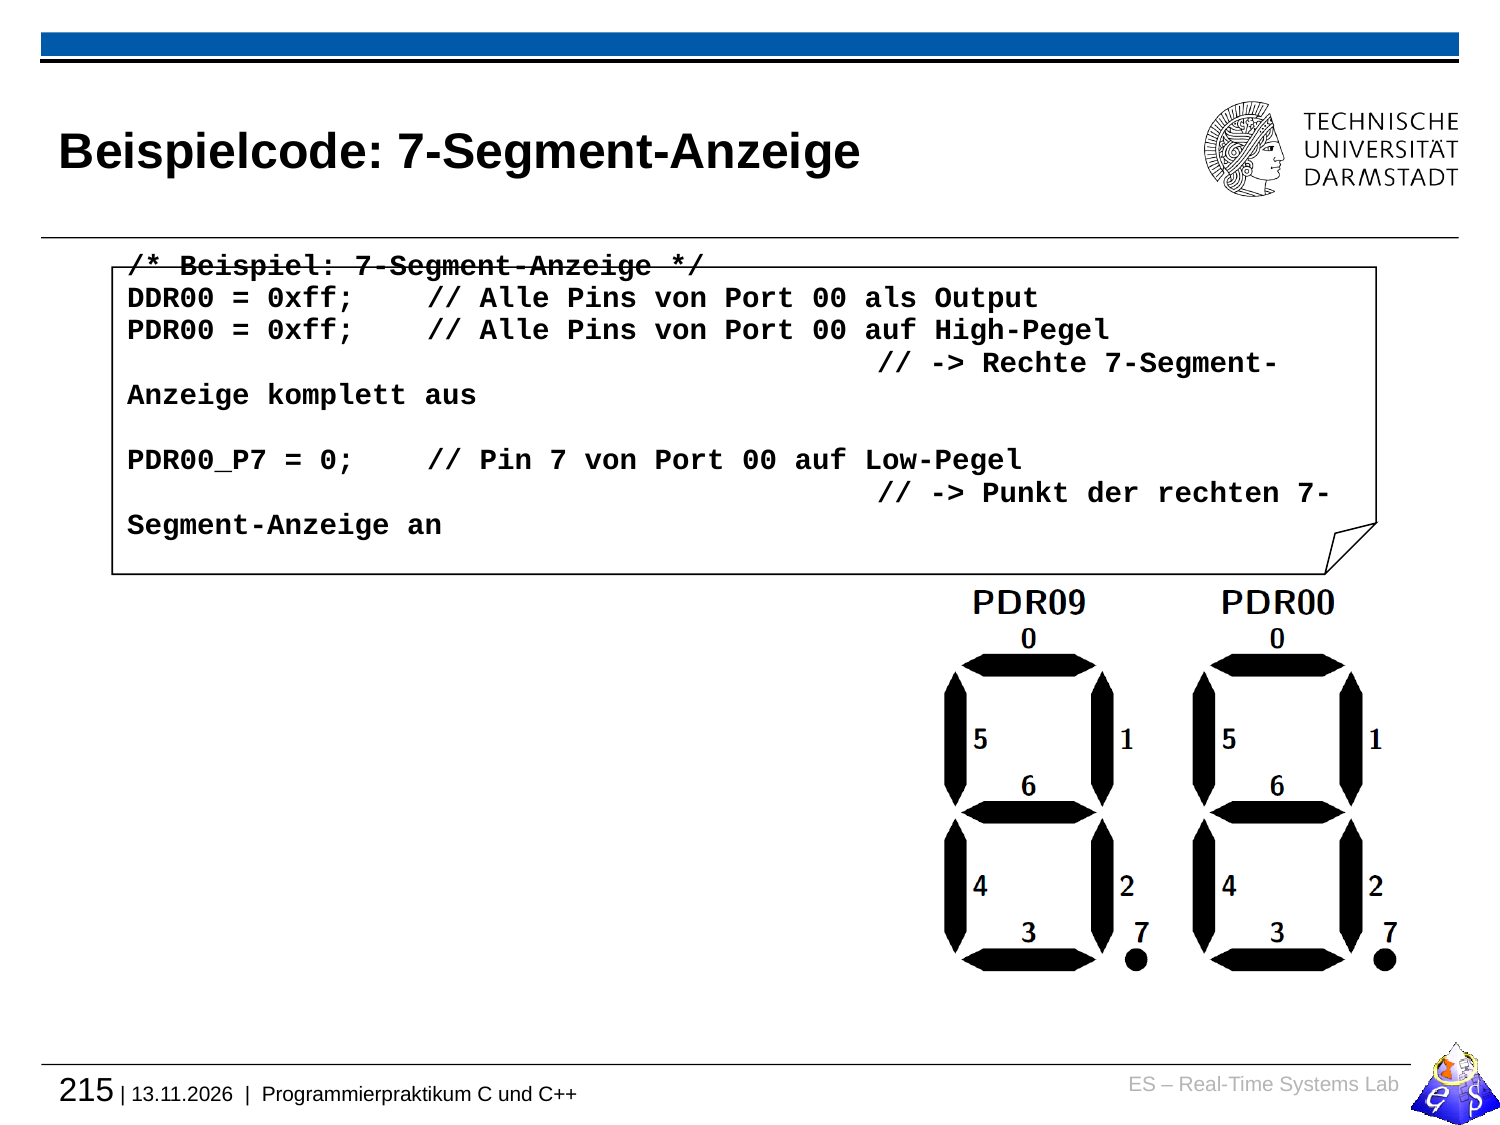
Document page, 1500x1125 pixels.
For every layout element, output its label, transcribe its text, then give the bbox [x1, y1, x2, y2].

text_box /* Beispiel: 7-Segment-Anzeige */ DDR00 = 0xff; // Alle Pins von Port 00 als Output PDR00 = 0xff; // Alle Pins von Port 00 auf High-Pegel // -> Rechte 7-Segment-Anzeige komplett aus PDR00_P7 = 0; // Pin 7 von Port 00 auf Low-Pegel // -> Punkt der rechten 7-Segment-Anzeige an [112, 267, 1377, 575]
picture [926, 573, 1411, 991]
title Beispielcode: 7-Segment-Anzeige [58, 80, 1187, 218]
picture [1187, 84, 1483, 214]
picture [1411, 1041, 1500, 1125]
